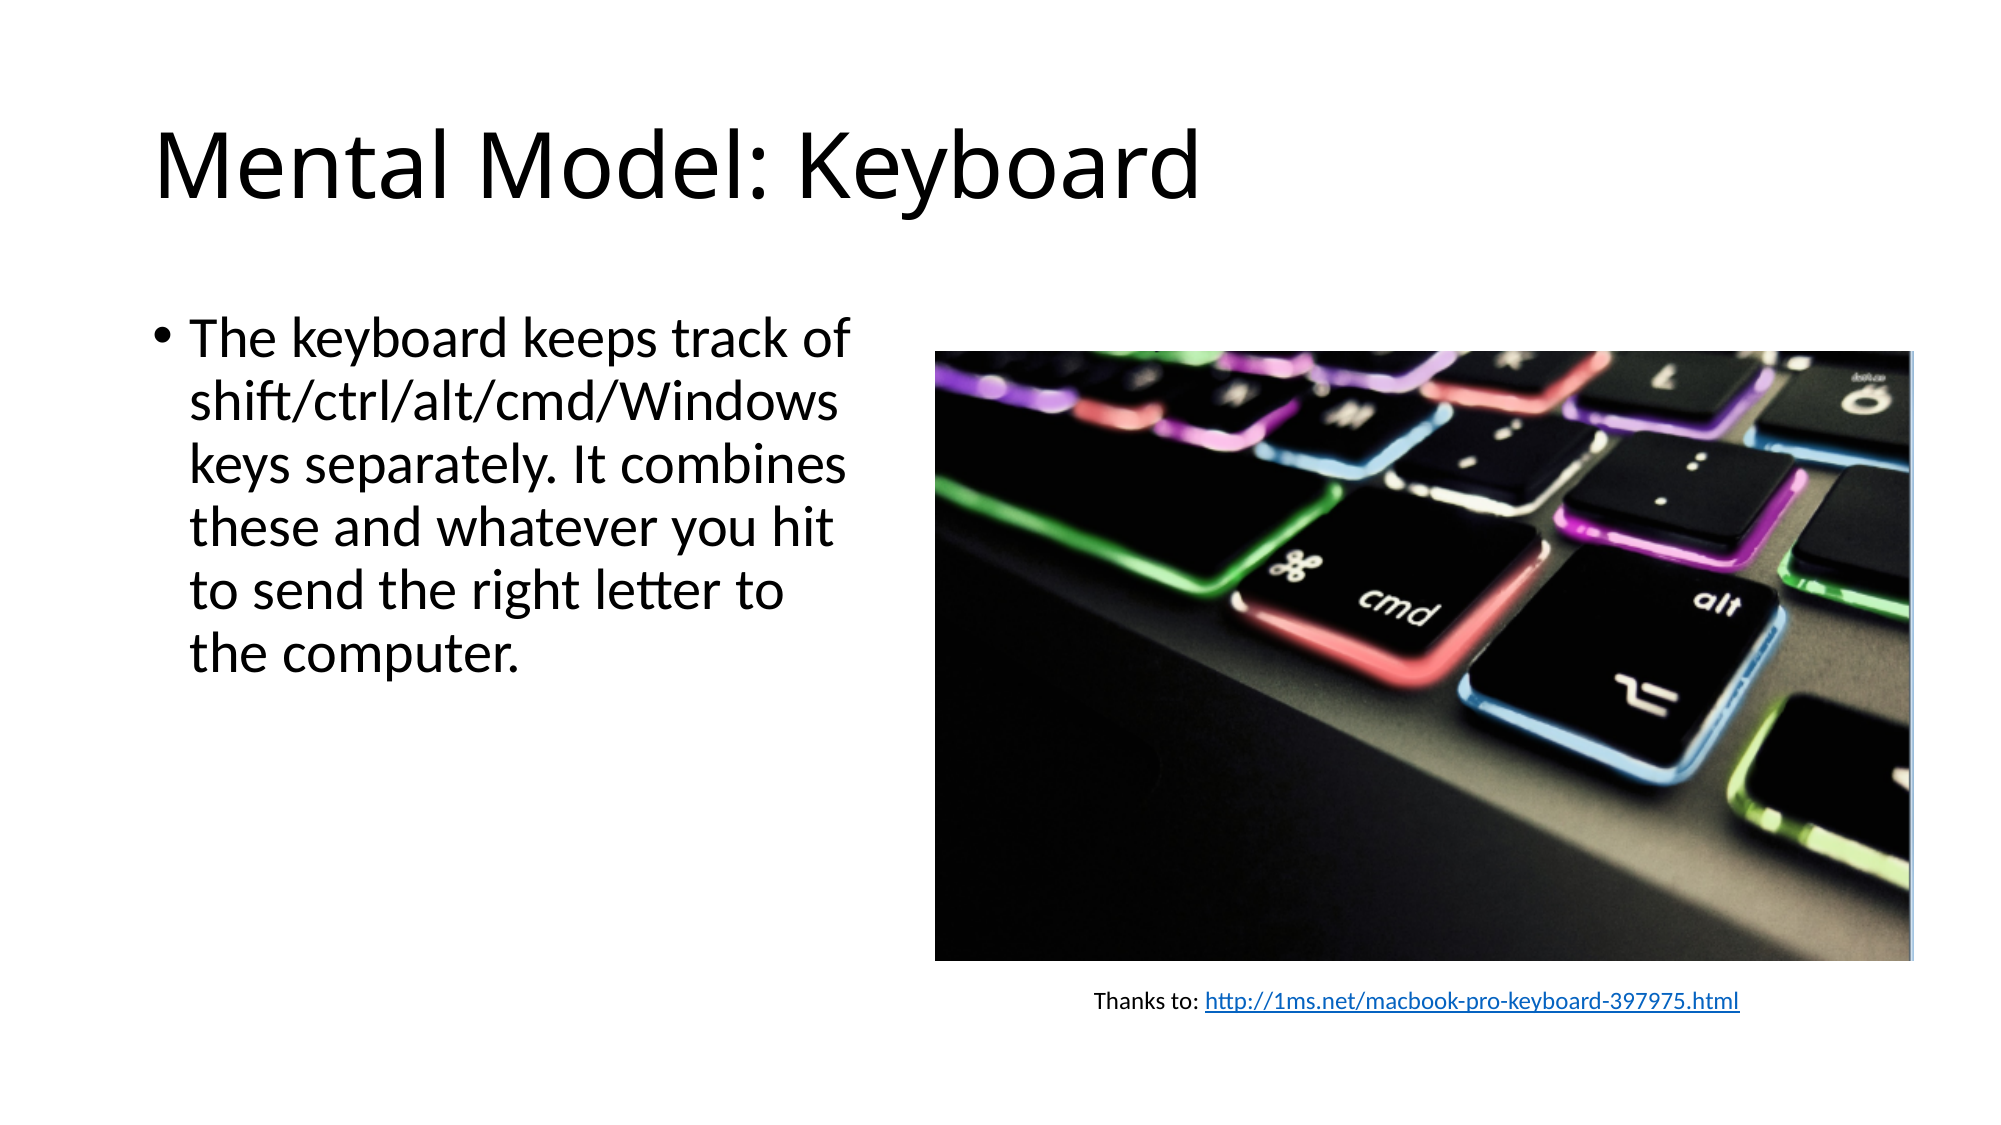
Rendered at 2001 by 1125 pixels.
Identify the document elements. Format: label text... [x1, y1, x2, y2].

text_box Thanks to: http://1ms.net/macbook-pro-keyboard-397975.html [935, 977, 1905, 1022]
list The keyboard keeps track of shift/ctrl/alt/cmd/Windows keys separately. It combines these and whatever you hit to send the right letter to the computer. [137, 299, 879, 1014]
title Mental Model: Keyboard [137, 59, 1863, 278]
picture [935, 351, 1914, 962]
